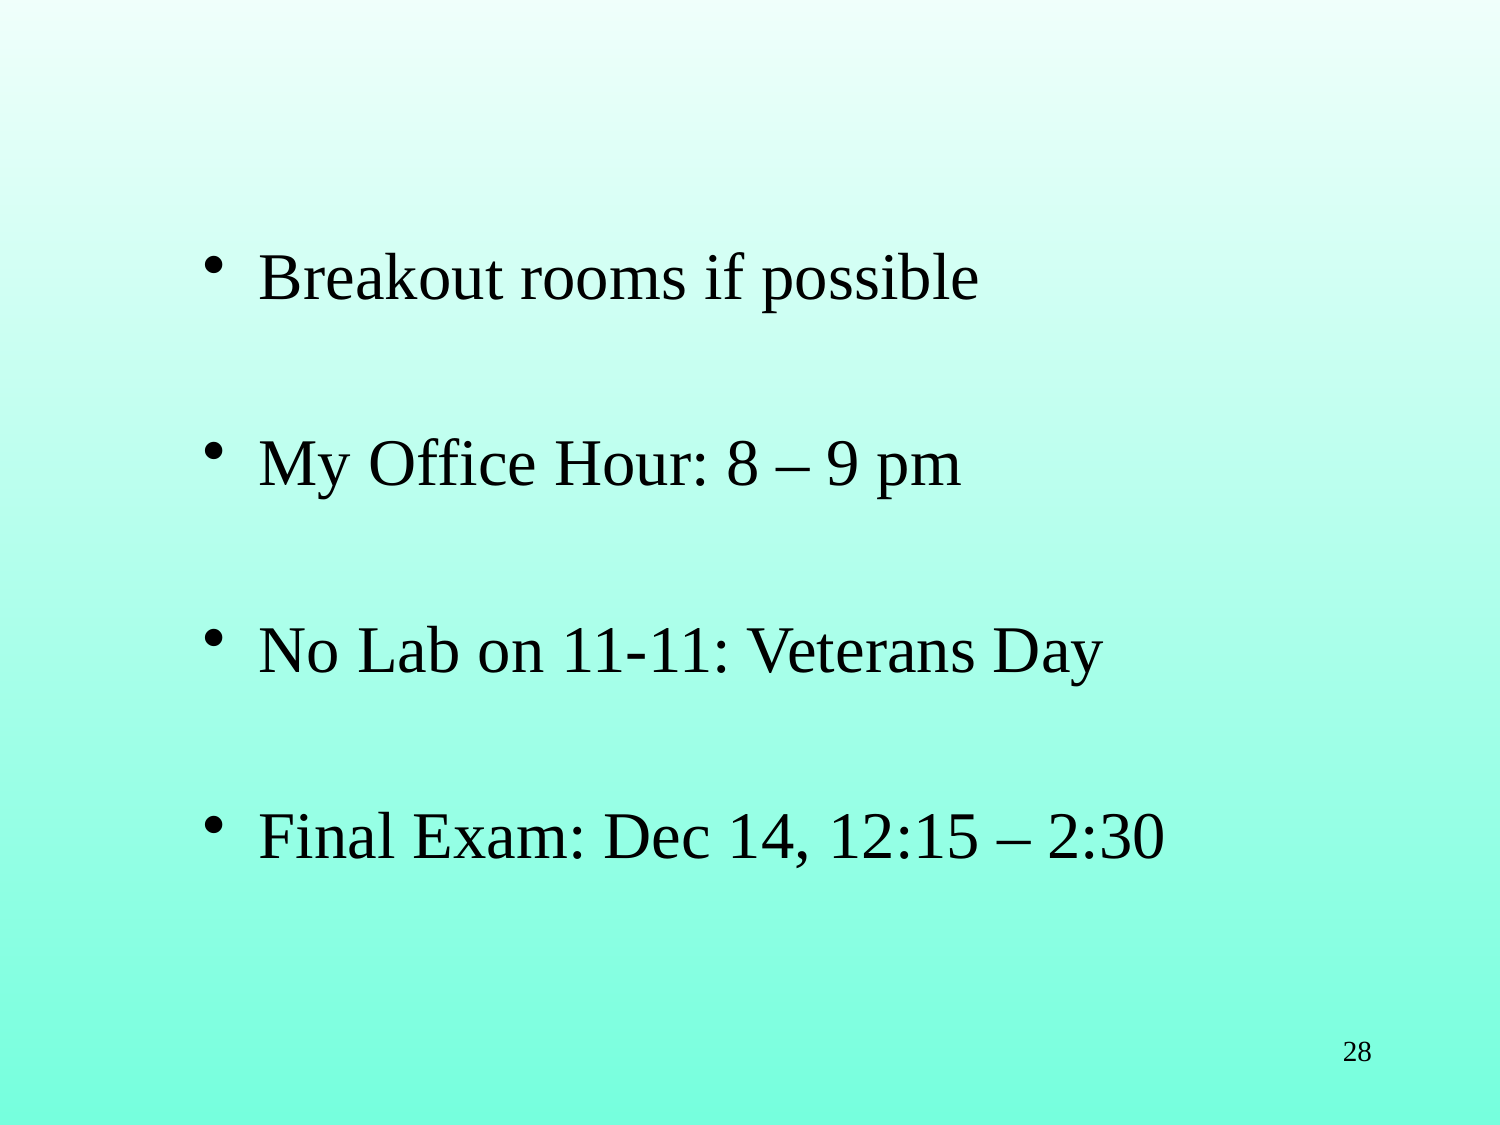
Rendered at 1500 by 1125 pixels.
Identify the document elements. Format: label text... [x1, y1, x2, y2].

list Breakout rooms if possible My Office Hour: 8 – 9 pm No Lab on 11-11: Veterans Day Final Exam: Dec 14, 12:15 – 2:30 [187, 224, 1363, 900]
slide_number 28 [1074, 1024, 1388, 1101]
